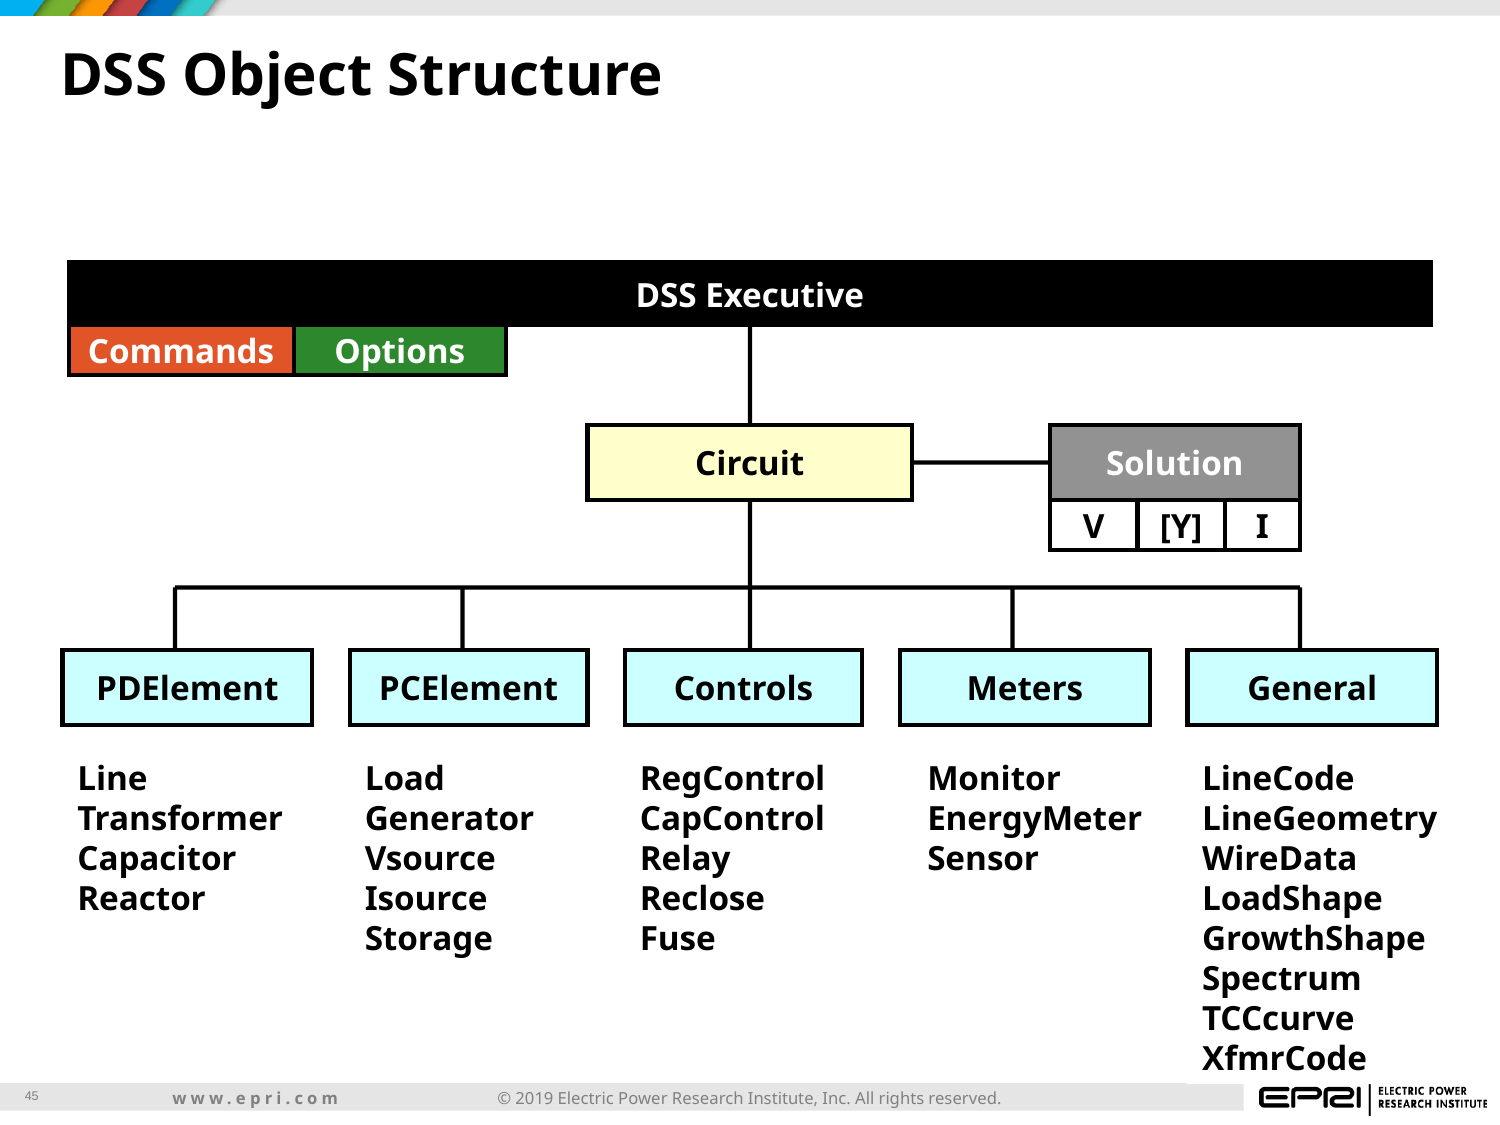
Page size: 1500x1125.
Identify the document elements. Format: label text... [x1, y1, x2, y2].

text_box General [1187, 649, 1438, 725]
text_box Solution [1050, 424, 1300, 500]
text_box Meters [900, 649, 1150, 725]
picture [1259, 1078, 1487, 1116]
text_box [Y] [1137, 500, 1224, 550]
text_box Controls [624, 649, 863, 725]
text_box LineCode LineGeometry WireData LoadShape GrowthShape Spectrum TCCcurve XfmrCode [1187, 749, 1475, 1085]
title DSS Object Structure [44, 29, 1452, 151]
text_box Line Transformer Capacitor Reactor [62, 749, 313, 925]
text_box DSS Executive [68, 262, 1432, 325]
picture [34, 0, 268, 16]
text_box Circuit [587, 424, 913, 500]
text_box I [1224, 500, 1300, 550]
text_box PDElement [62, 649, 313, 725]
text_box Load Generator Vsource Isource Storage [350, 749, 600, 965]
text_box PCElement [349, 649, 588, 725]
text_box Commands [68, 324, 293, 375]
text_box RegControl CapControl Relay Reclose Fuse [624, 749, 875, 965]
text_box Options [293, 324, 507, 375]
text_box V [1049, 500, 1137, 550]
text_box Monitor EnergyMeter Sensor [912, 749, 1163, 885]
